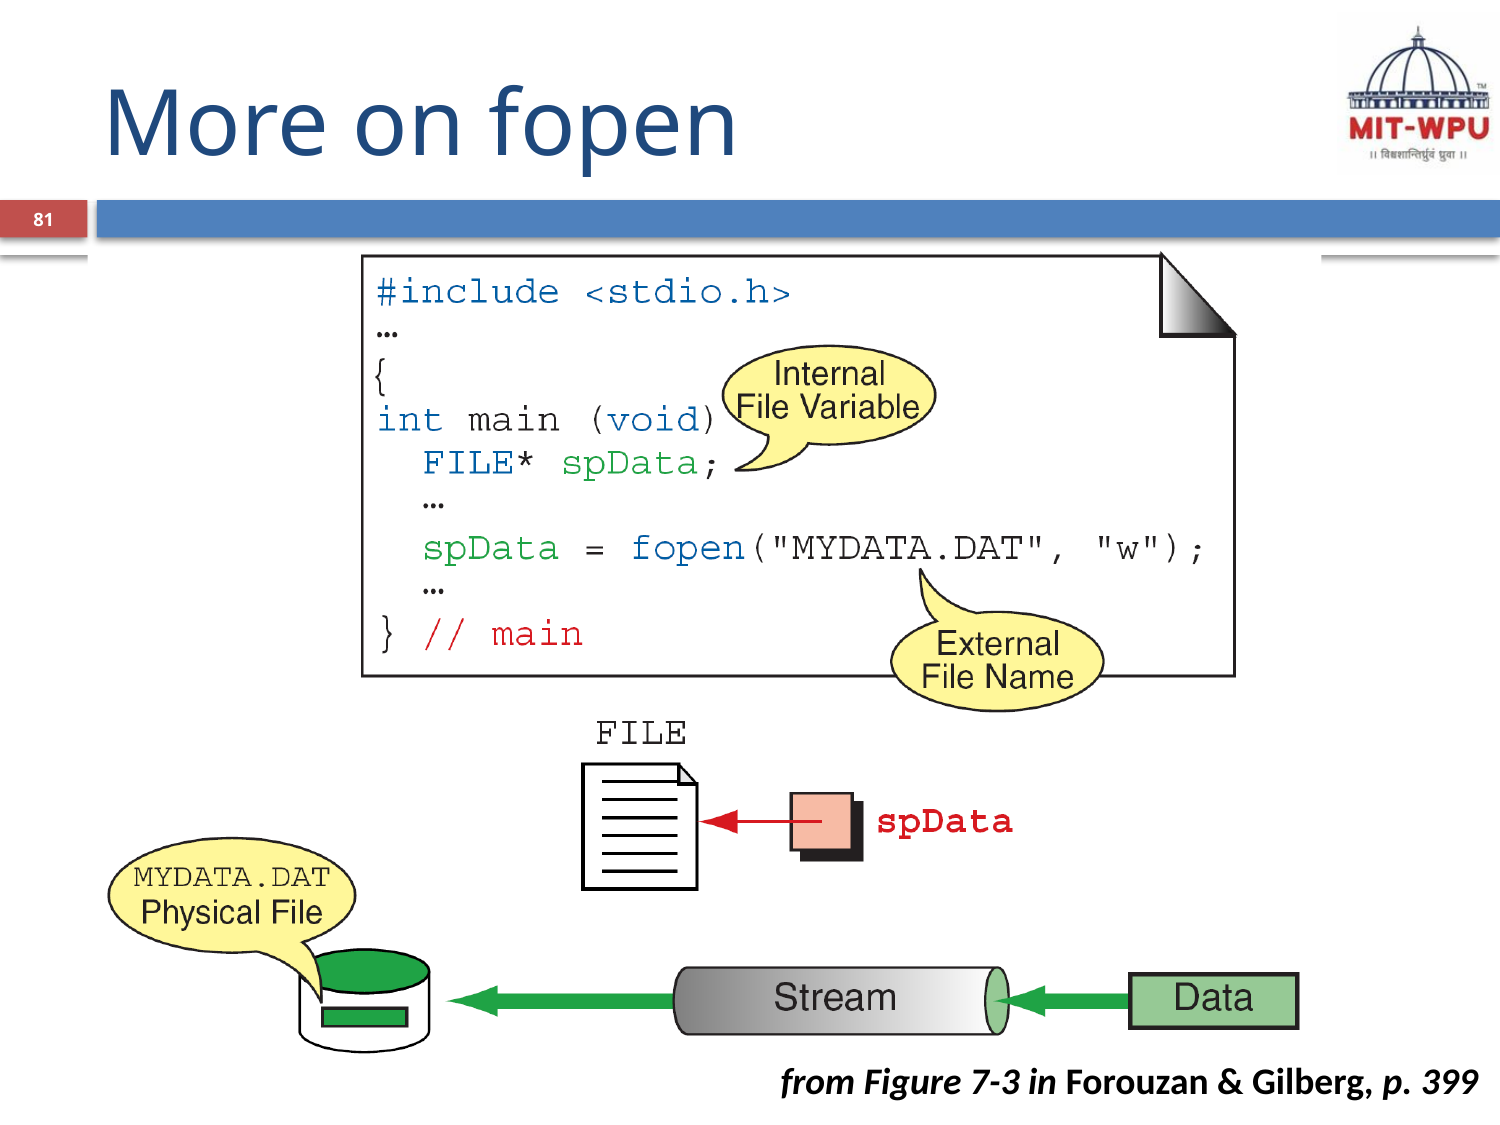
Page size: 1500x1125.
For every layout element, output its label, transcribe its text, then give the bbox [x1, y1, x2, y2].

picture [1337, 12, 1500, 175]
slide_number 81 [0, 200, 88, 241]
text_box from Figure 7-3 in Forouzan & Gilberg, p. 399 [765, 1049, 1494, 1110]
title More on fopen [87, 37, 1404, 200]
picture [87, 249, 1322, 1076]
